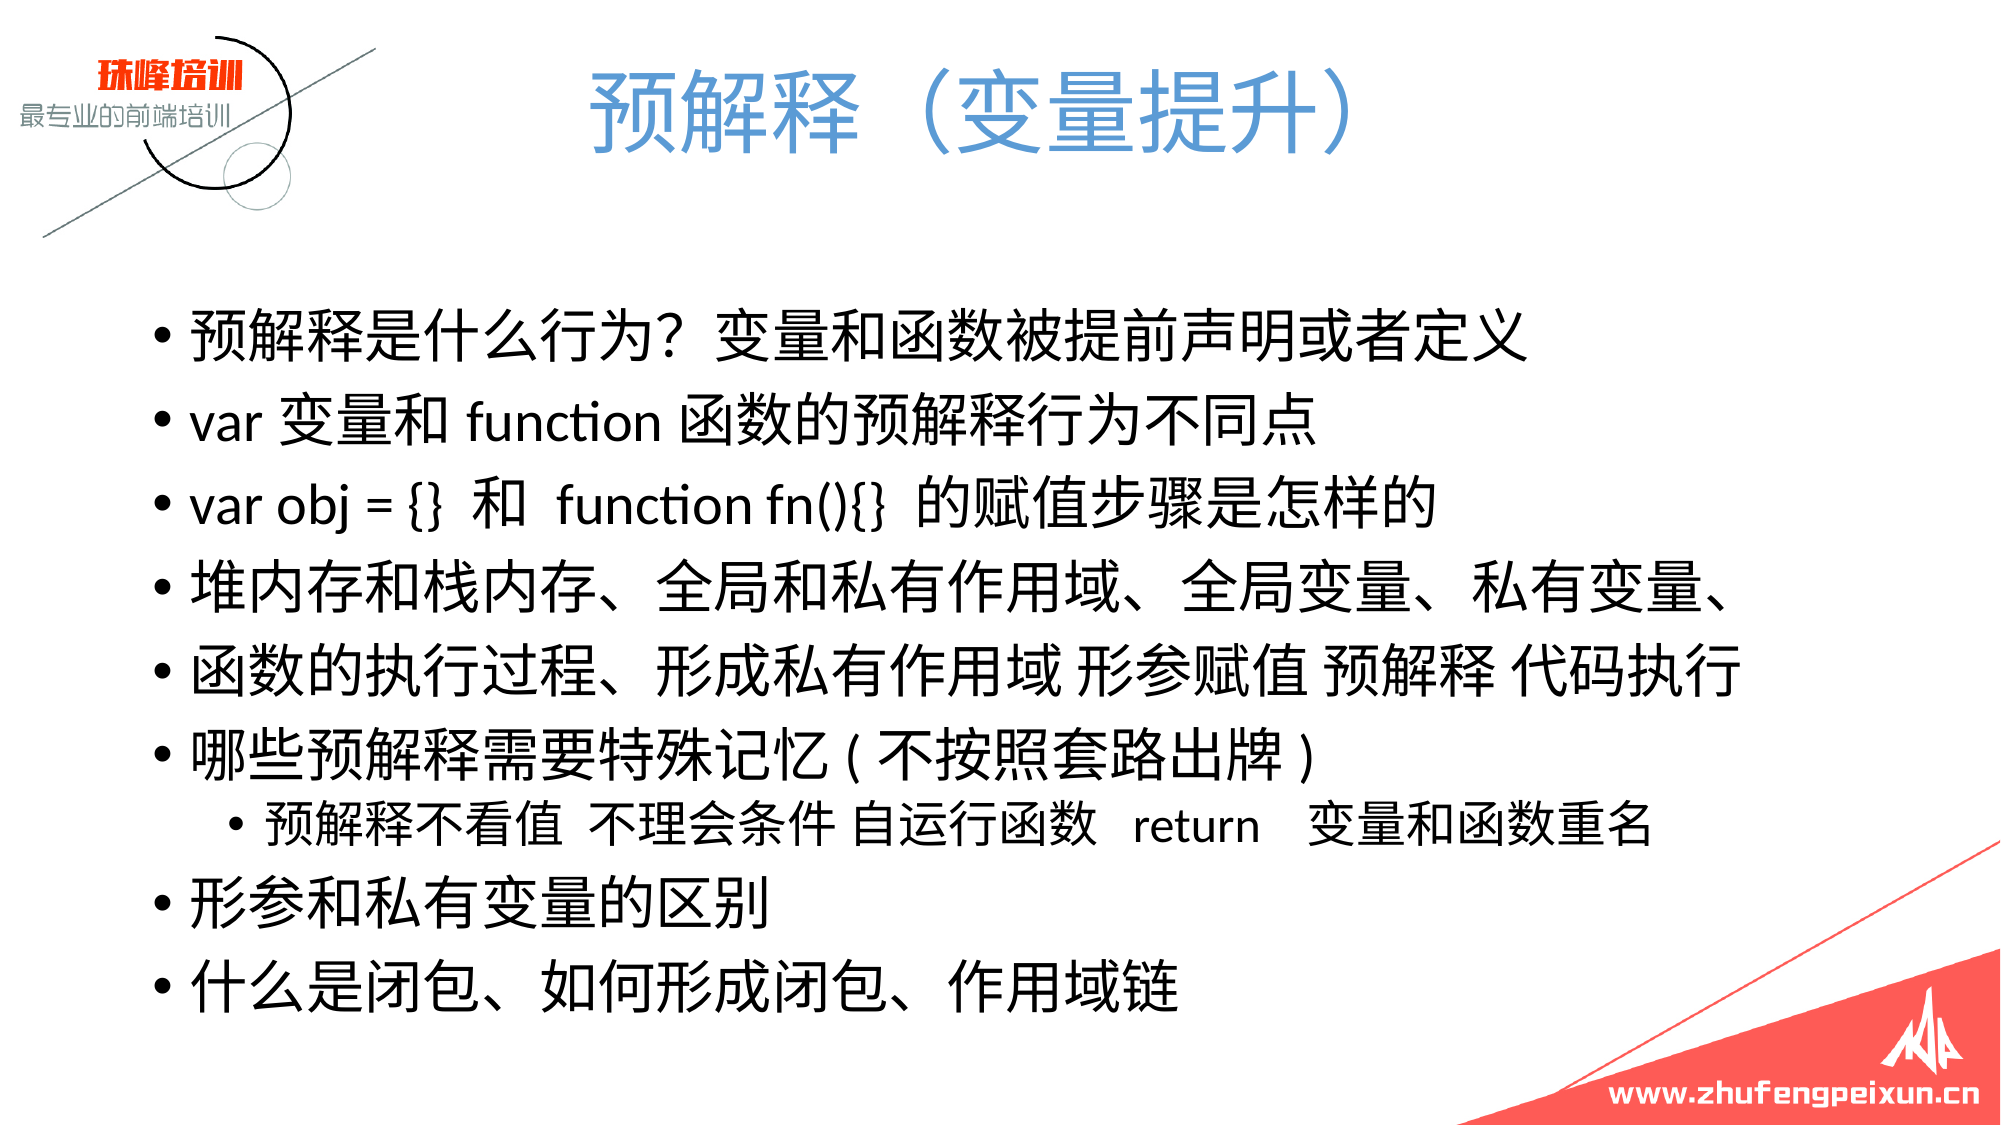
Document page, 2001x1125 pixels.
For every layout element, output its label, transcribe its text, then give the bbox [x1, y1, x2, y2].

picture [18, 36, 376, 238]
list 预解释是什么行为？变量和函数被提前声明或者定义 var变量和function函数的预解释行为不同点 var obj = {} 和 function fn(){} 的赋值步骤是怎样的 堆内存和栈内存、全局和私有作用域、全局变量、私有变量、 函数的执行过程、形成私有作用域 形参赋值 预解释 代码执行 哪些预解释需要特殊记忆(不按照套路出牌) 预解释不看值 不理会条件 自运行函数 return 变量和函数重名 形参和私有变量的区别 什么是闭包、如何形成闭包、作用域链 [137, 299, 1863, 1014]
picture [1437, 796, 2001, 1125]
title 预解释（变量提升） [137, 59, 1863, 278]
